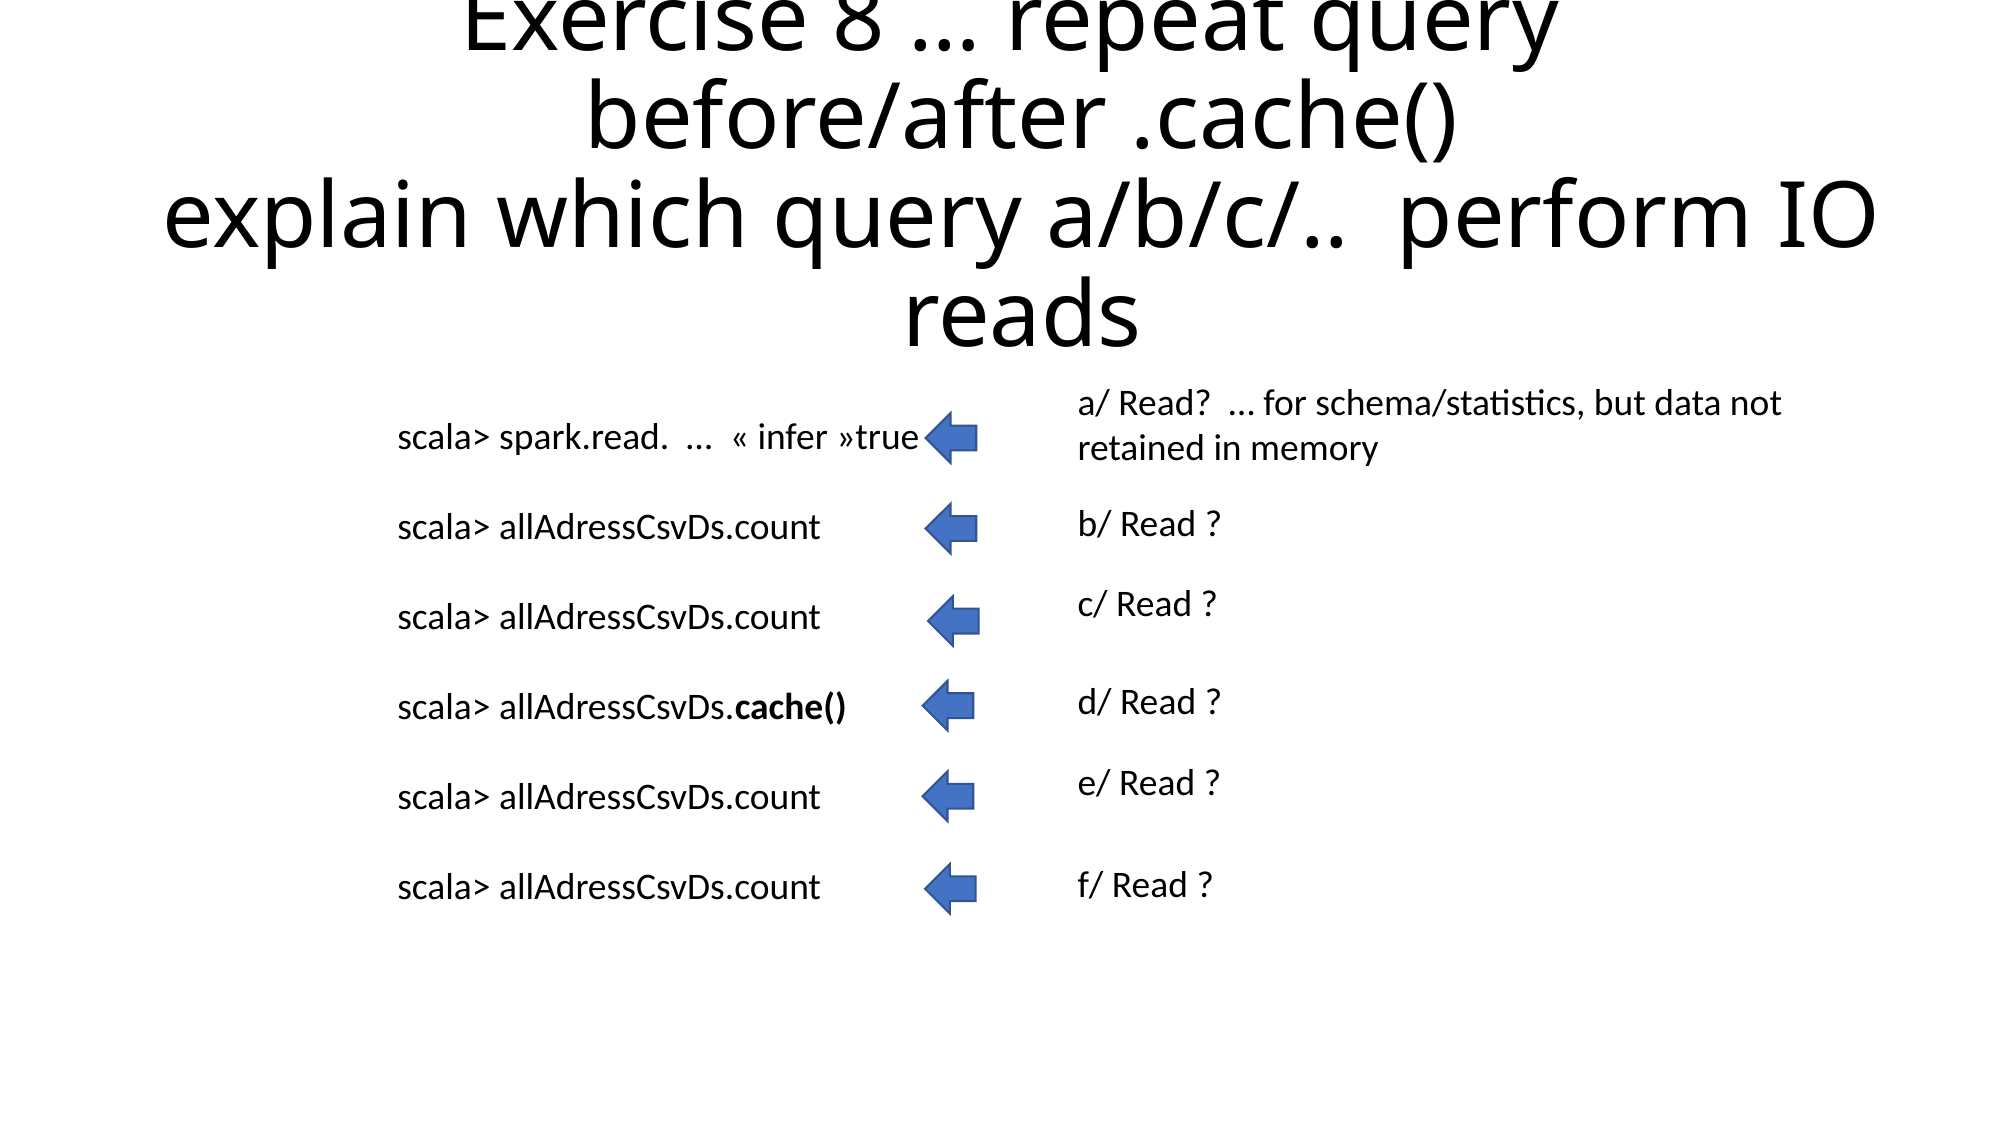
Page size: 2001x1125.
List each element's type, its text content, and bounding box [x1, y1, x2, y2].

text_box [923, 861, 977, 917]
text_box [926, 593, 980, 649]
text_box [924, 501, 978, 556]
text_box e/ Read ? [1062, 750, 1810, 810]
text_box [921, 678, 975, 734]
text_box a/ Read? … for schema/statistics, but data not retained in memory [1062, 370, 1810, 476]
text_box [921, 768, 975, 824]
text_box [924, 410, 978, 466]
text_box c/ Read ? [1062, 571, 1810, 632]
title Exercise 8 … repeat query before/after .cache() explain which query a/b/c/.. perform IO reads [73, 59, 1971, 278]
text_box b/ Read ? [1062, 491, 1810, 552]
text_box f/ Read ? [1062, 853, 1810, 913]
text_box d/ Read ? [1062, 669, 1810, 730]
text_box scala> spark.read. … « infer »true scala> allAdressCsvDs.count scala> allAdressCsvDs.count scala> allAdressCsvDs.cache() scala> allAdressCsvDs.count scala> allAdressCsvDs.count [382, 404, 935, 960]
